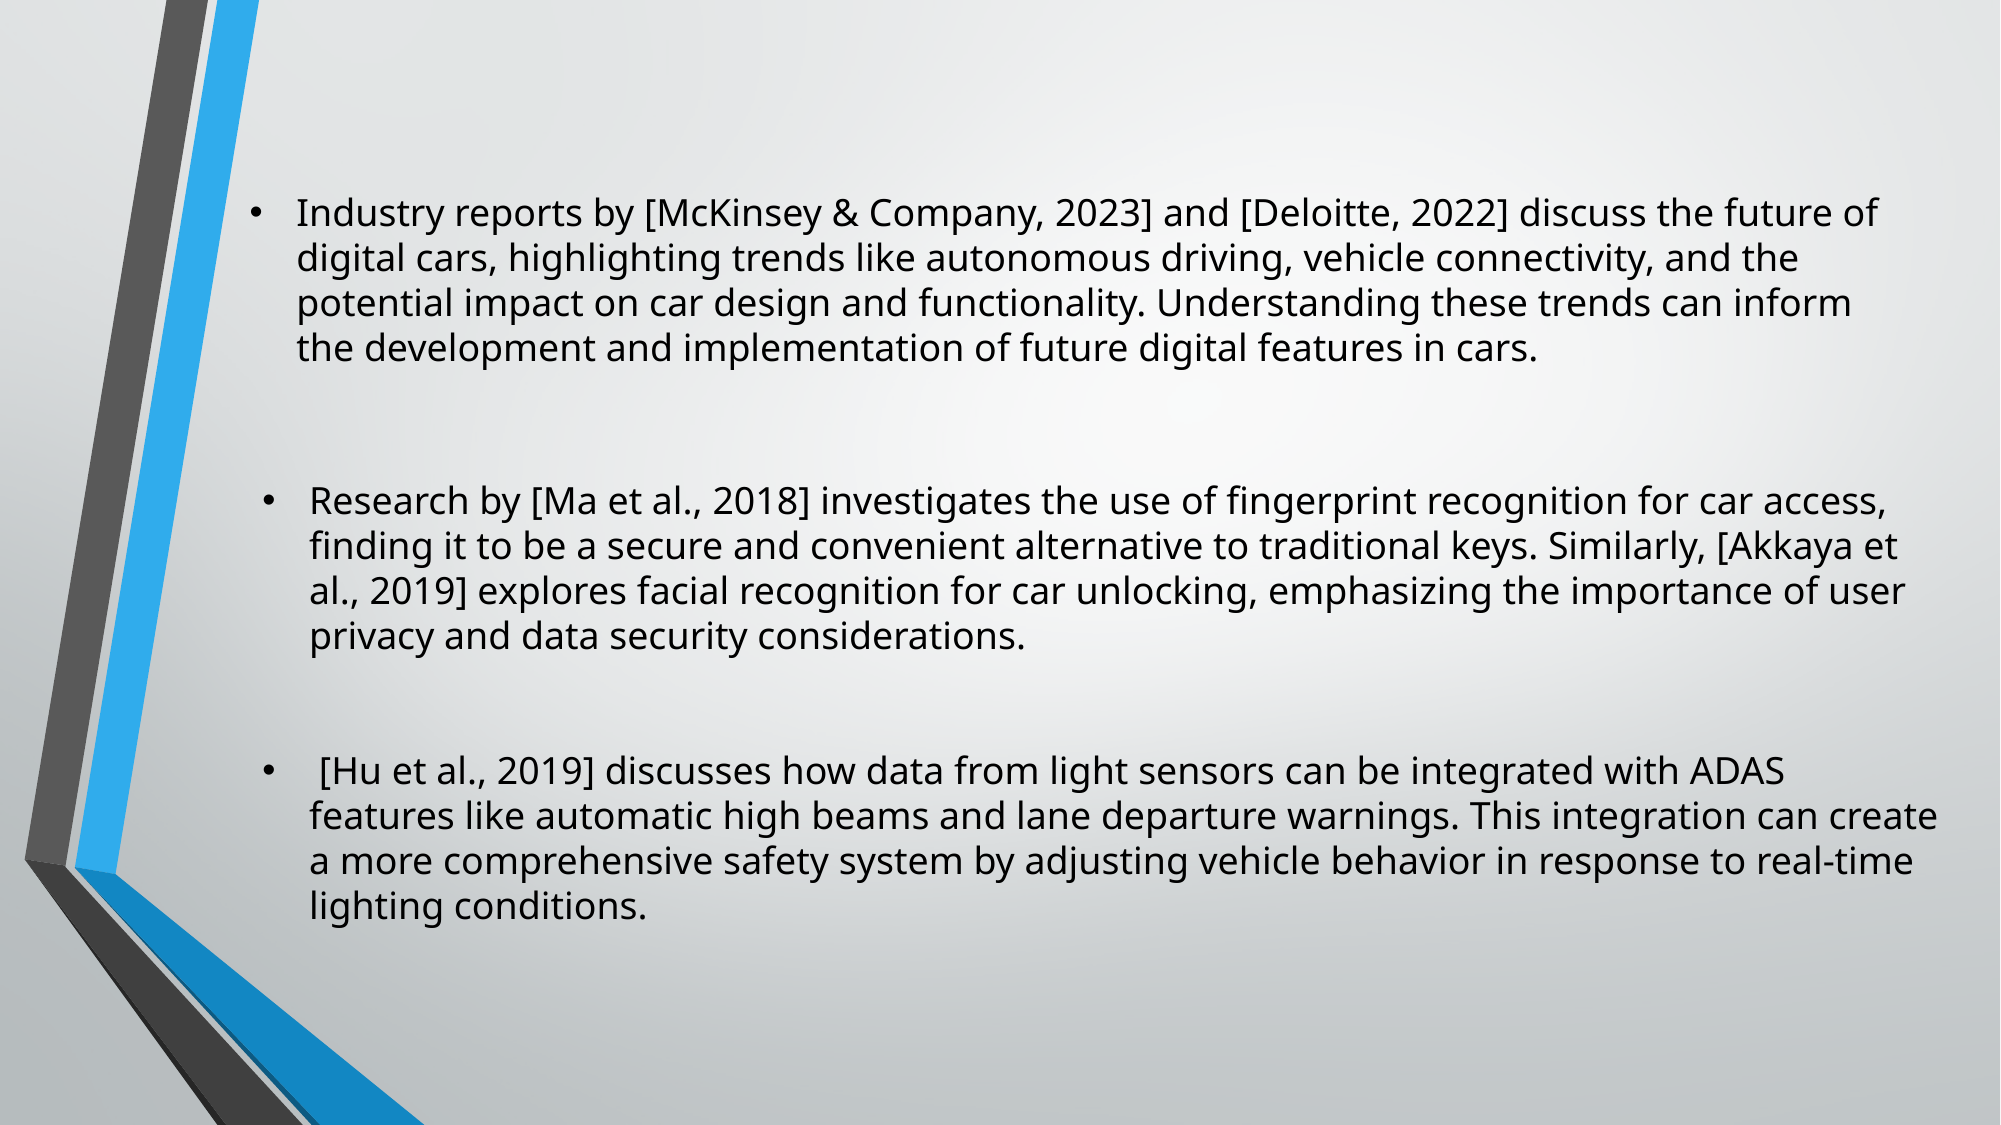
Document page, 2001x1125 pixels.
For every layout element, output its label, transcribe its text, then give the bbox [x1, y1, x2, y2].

text_box Industry reports by [McKinsey & Company, 2023] and [Deloitte, 2022] discuss the future of digital cars, highlighting trends like autonomous driving, vehicle connectivity, and the potential impact on car design and functionality. Understanding these trends can inform the development and implementation of future digital features in cars. [234, 181, 1932, 422]
text_box Research by [Ma et al., 2018] investigates the use of fingerprint recognition for car access, finding it to be a secure and convenient alternative to traditional keys. Similarly, [Akkaya et al., 2019] explores facial recognition for car unlocking, emphasizing the importance of user privacy and data security considerations. [Hu et al., 2019] discusses how data from light sensors can be integrated with ADAS features like automatic high beams and lane departure warnings. This integration can create a more comprehensive safety system by adjusting vehicle behavior in response to real-time lighting conditions. [247, 469, 1956, 935]
